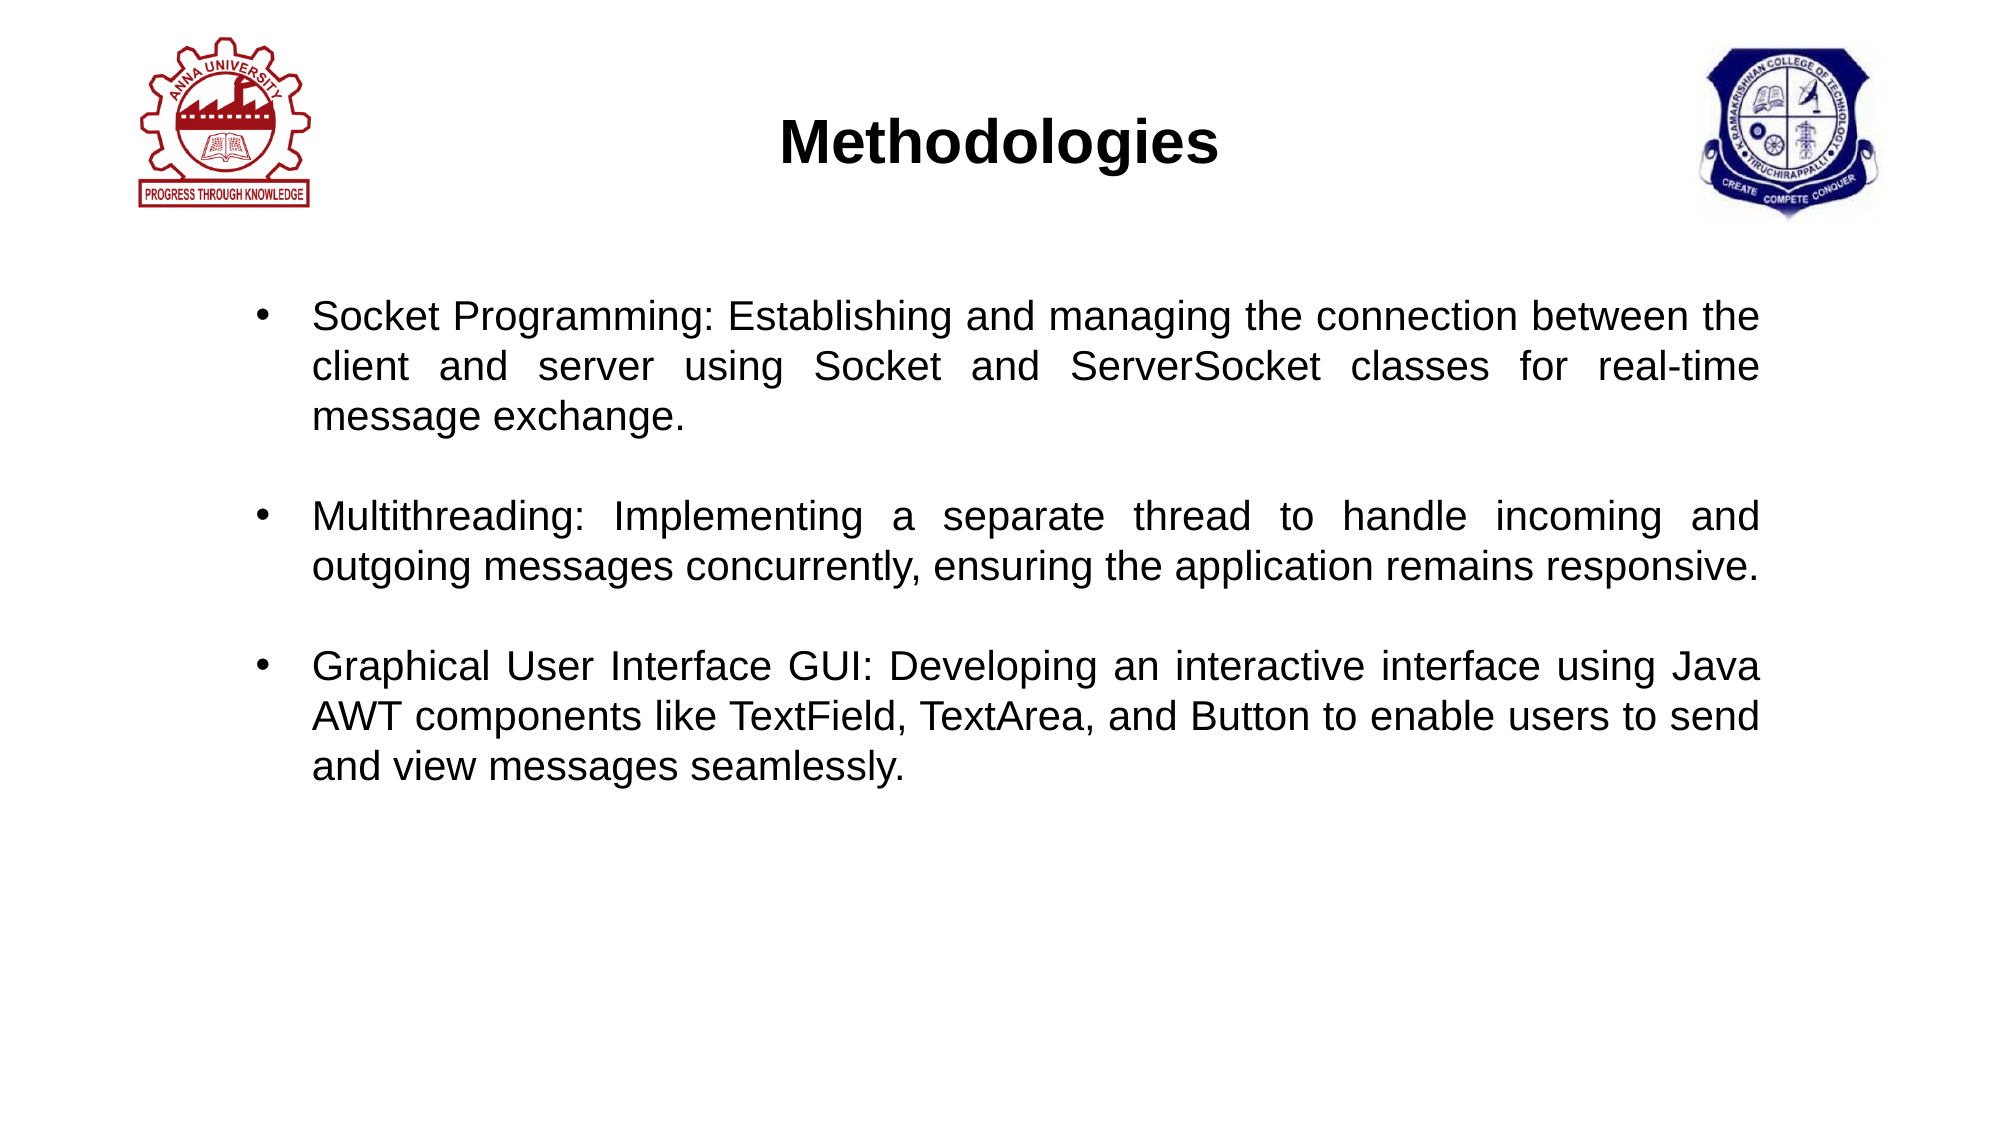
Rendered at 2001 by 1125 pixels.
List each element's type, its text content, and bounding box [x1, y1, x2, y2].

text_box Socket Programming: Establishing and managing the connection between the client and server using Socket and ServerSocket classes for real-time message exchange. Multithreading: Implementing a separate thread to handle incoming and outgoing messages concurrently, ensuring the application remains responsive. Graphical User Interface GUI: Developing an interactive interface using Java AWT components like TextField, TextArea, and Button to enable users to send and view messages seamlessly. [240, 281, 1777, 740]
picture [1695, 42, 1886, 224]
picture [136, 34, 312, 209]
title Methodologies [324, 44, 1676, 233]
